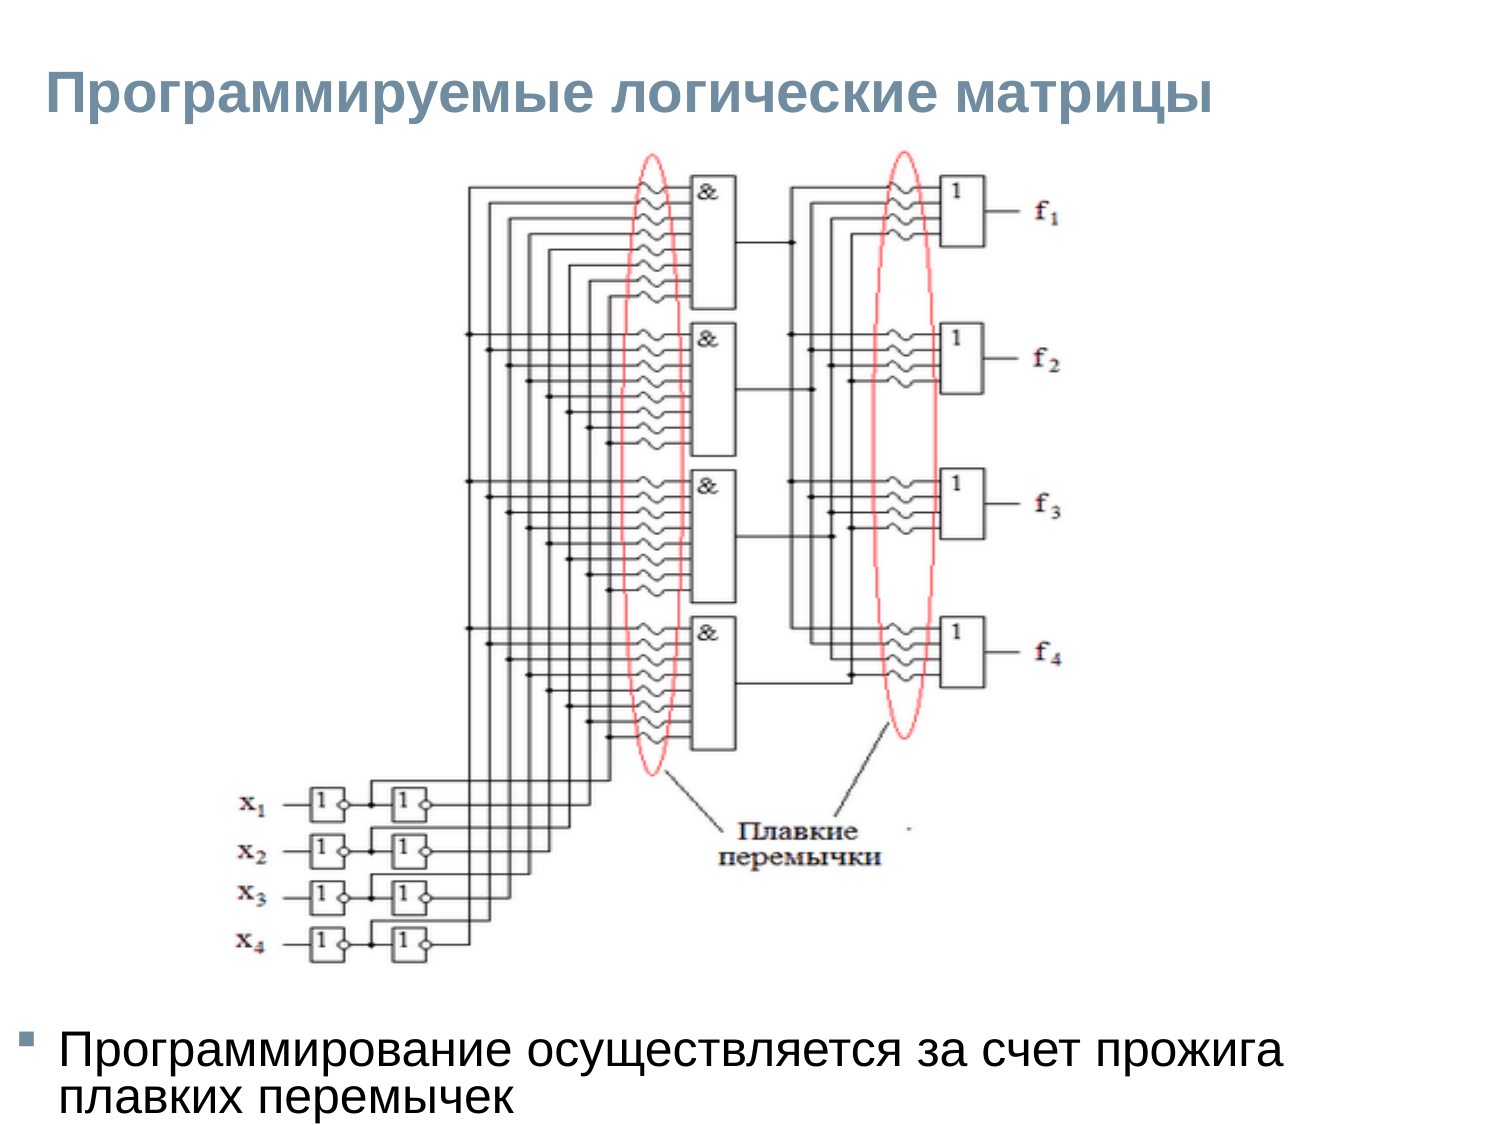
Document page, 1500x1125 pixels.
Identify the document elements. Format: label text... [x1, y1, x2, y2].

picture [229, 145, 1081, 977]
list Программирование осуществляется за счет прожига плавких перемычек [0, 140, 1500, 1125]
title Программируемые логические матрицы [0, 46, 1350, 131]
